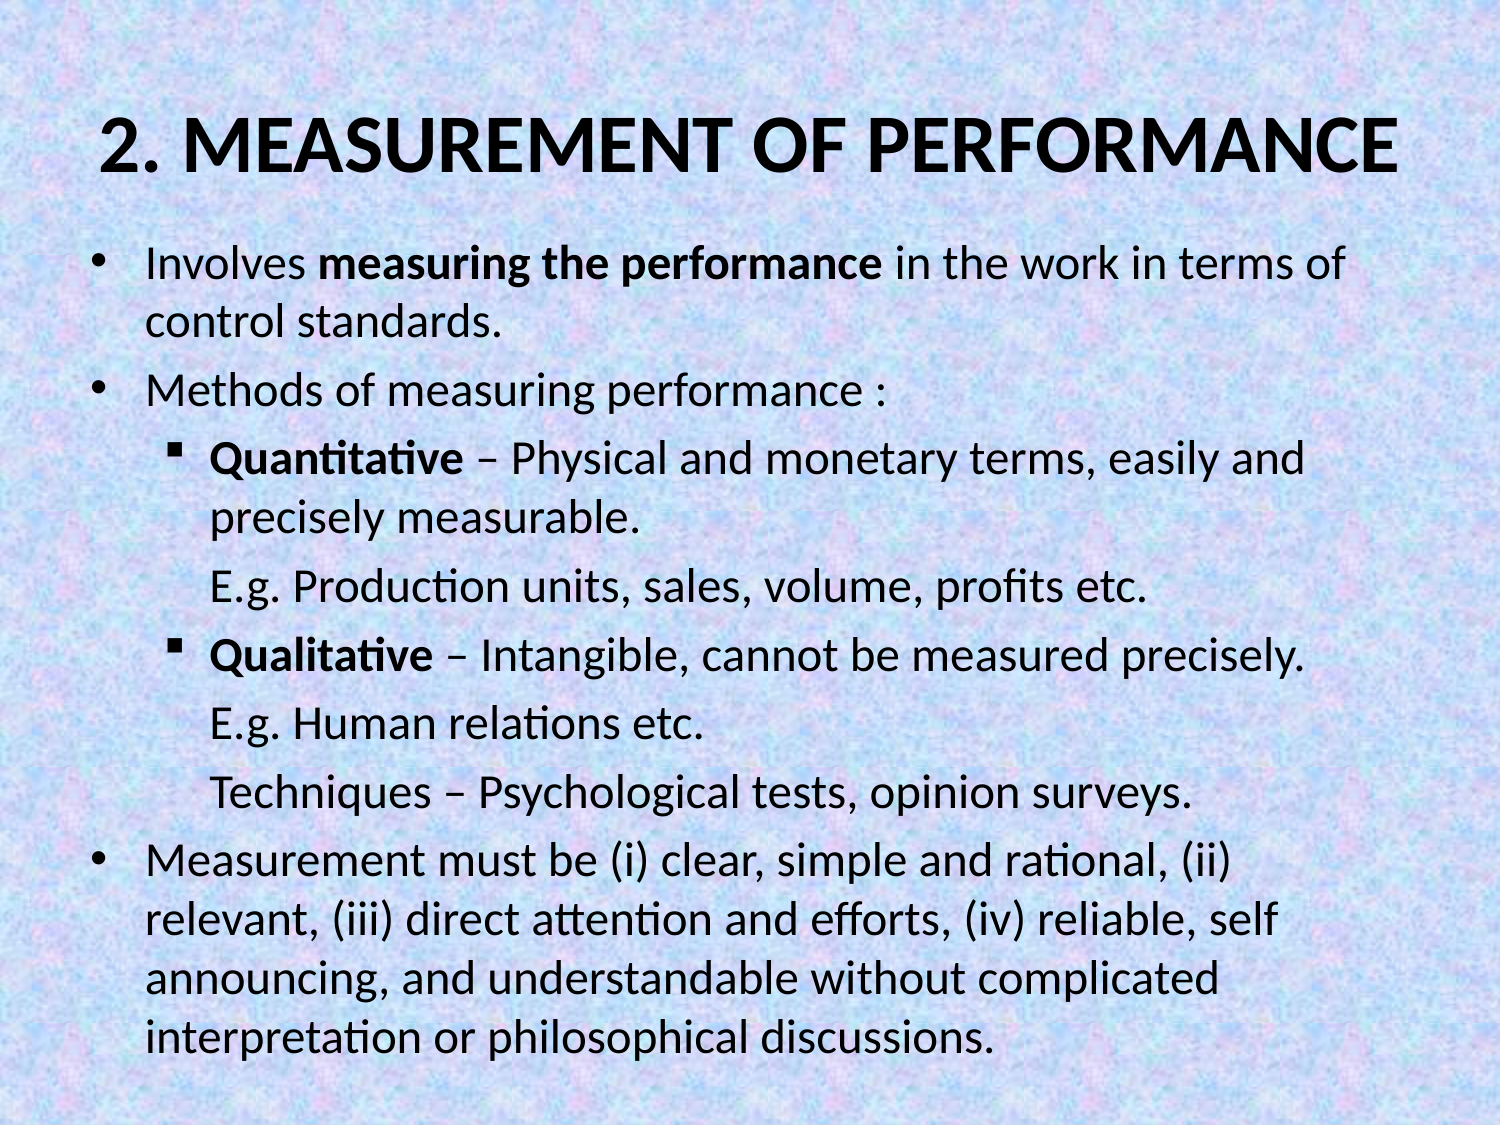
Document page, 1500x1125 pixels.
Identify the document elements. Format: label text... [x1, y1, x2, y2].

picture [0, 0, 1500, 1125]
list Involves measuring the performance in the work in terms of control standards. Methods of measuring performance : Quantitative – Physical and monetary terms, easily and precisely measurable. E.g. Production units, sales, volume, profits etc. Qualitative – Intangible, cannot be measured precisely. E.g. Human relations etc. Techniques – Psychological tests, opinion surveys. Measurement must be (i) clear, simple and rational, (ii) relevant, (iii) direct attention and efforts, (iv) reliable, self announcing, and understandable without complicated interpretation or philosophical discussions. [75, 222, 1425, 1079]
title 2. MEASUREMENT OF PERFORMANCE [35, 45, 1465, 233]
